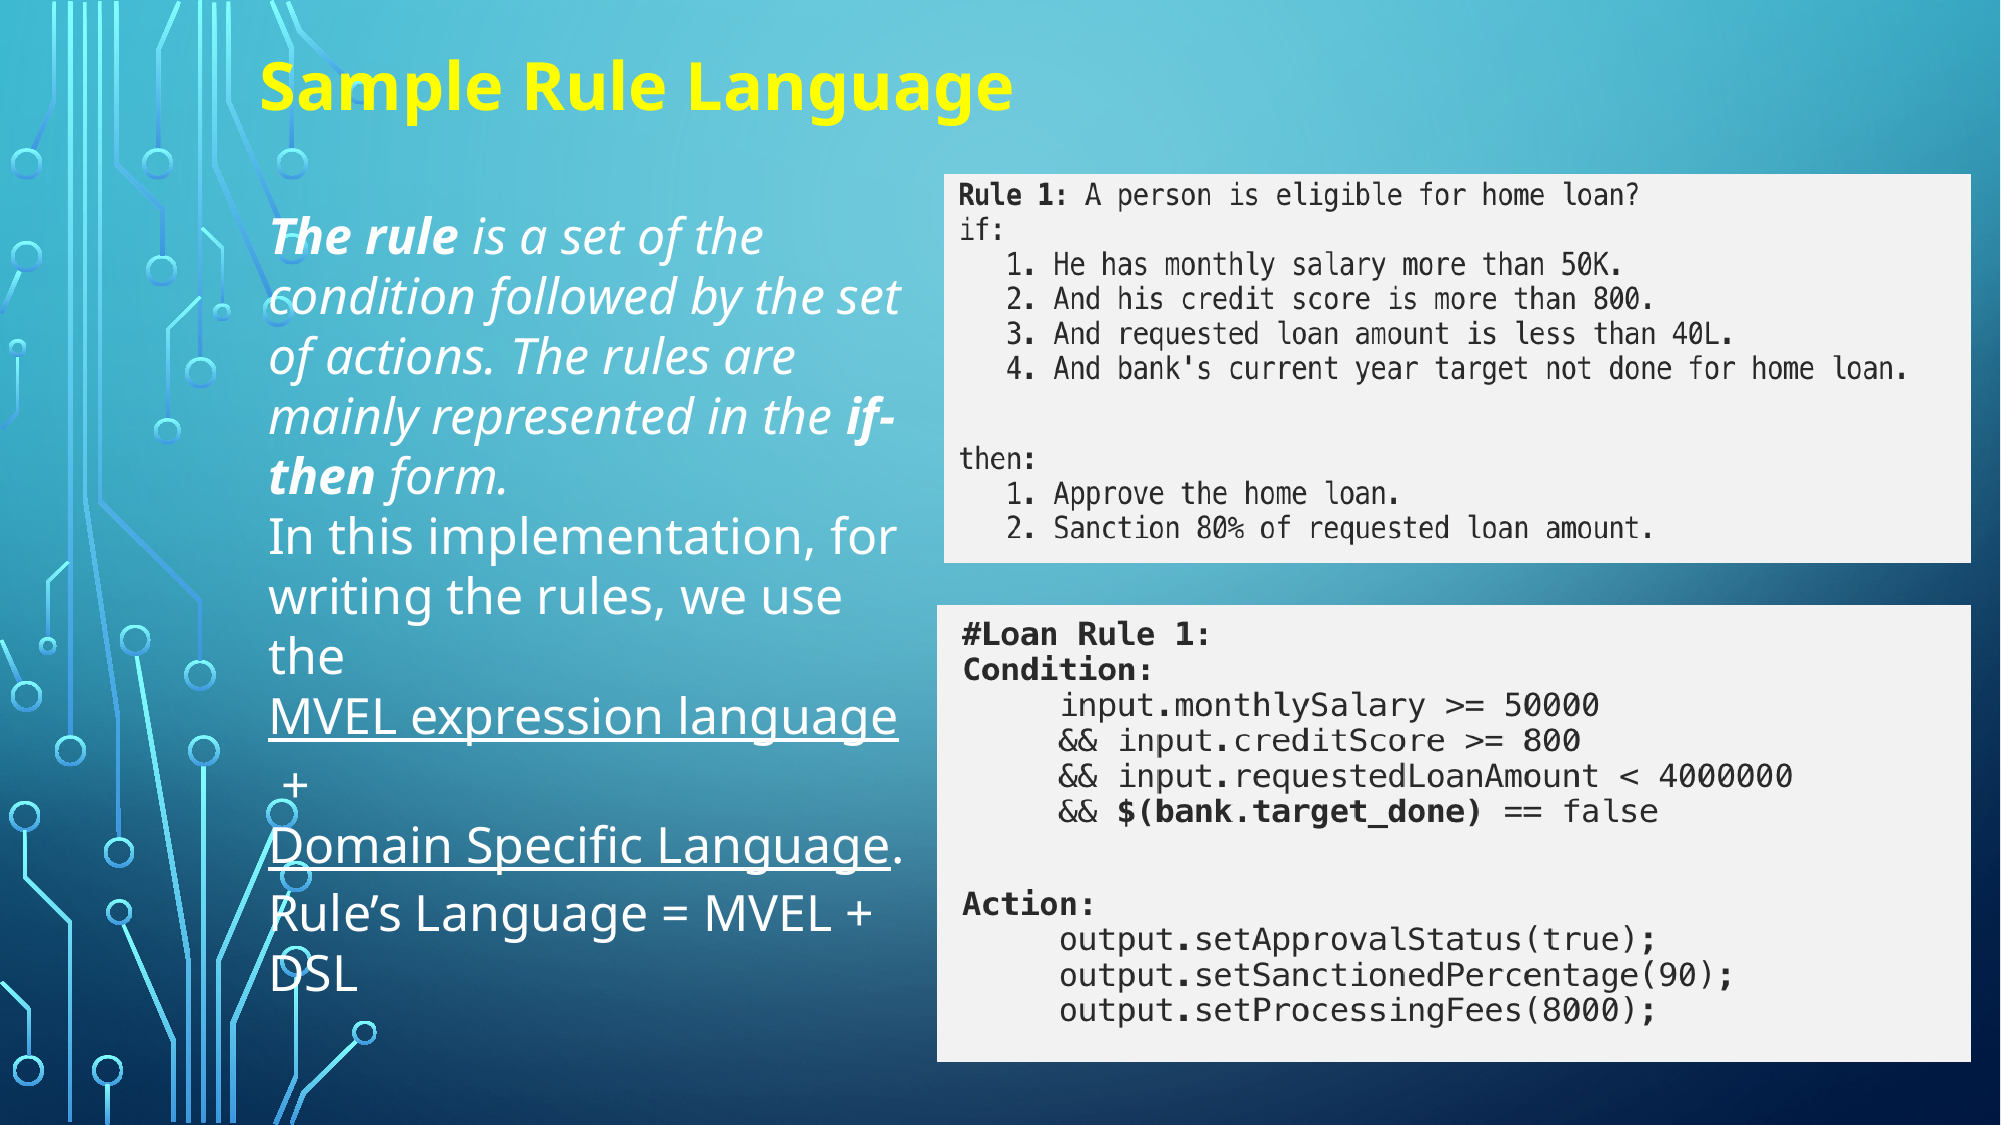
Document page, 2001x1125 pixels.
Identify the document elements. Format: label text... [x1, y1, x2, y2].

text_box Sample Rule Language [244, 35, 1455, 131]
text_box The rule is a set of the condition followed by the set of actions. The rules are mainly represented in the if-then form. In this implementation, for writing the rules, we use the MVEL expression language + Domain Specific Language. Rule’s Language = MVEL + DSL [253, 197, 945, 1125]
picture [944, 174, 1971, 563]
picture [937, 604, 1971, 1062]
